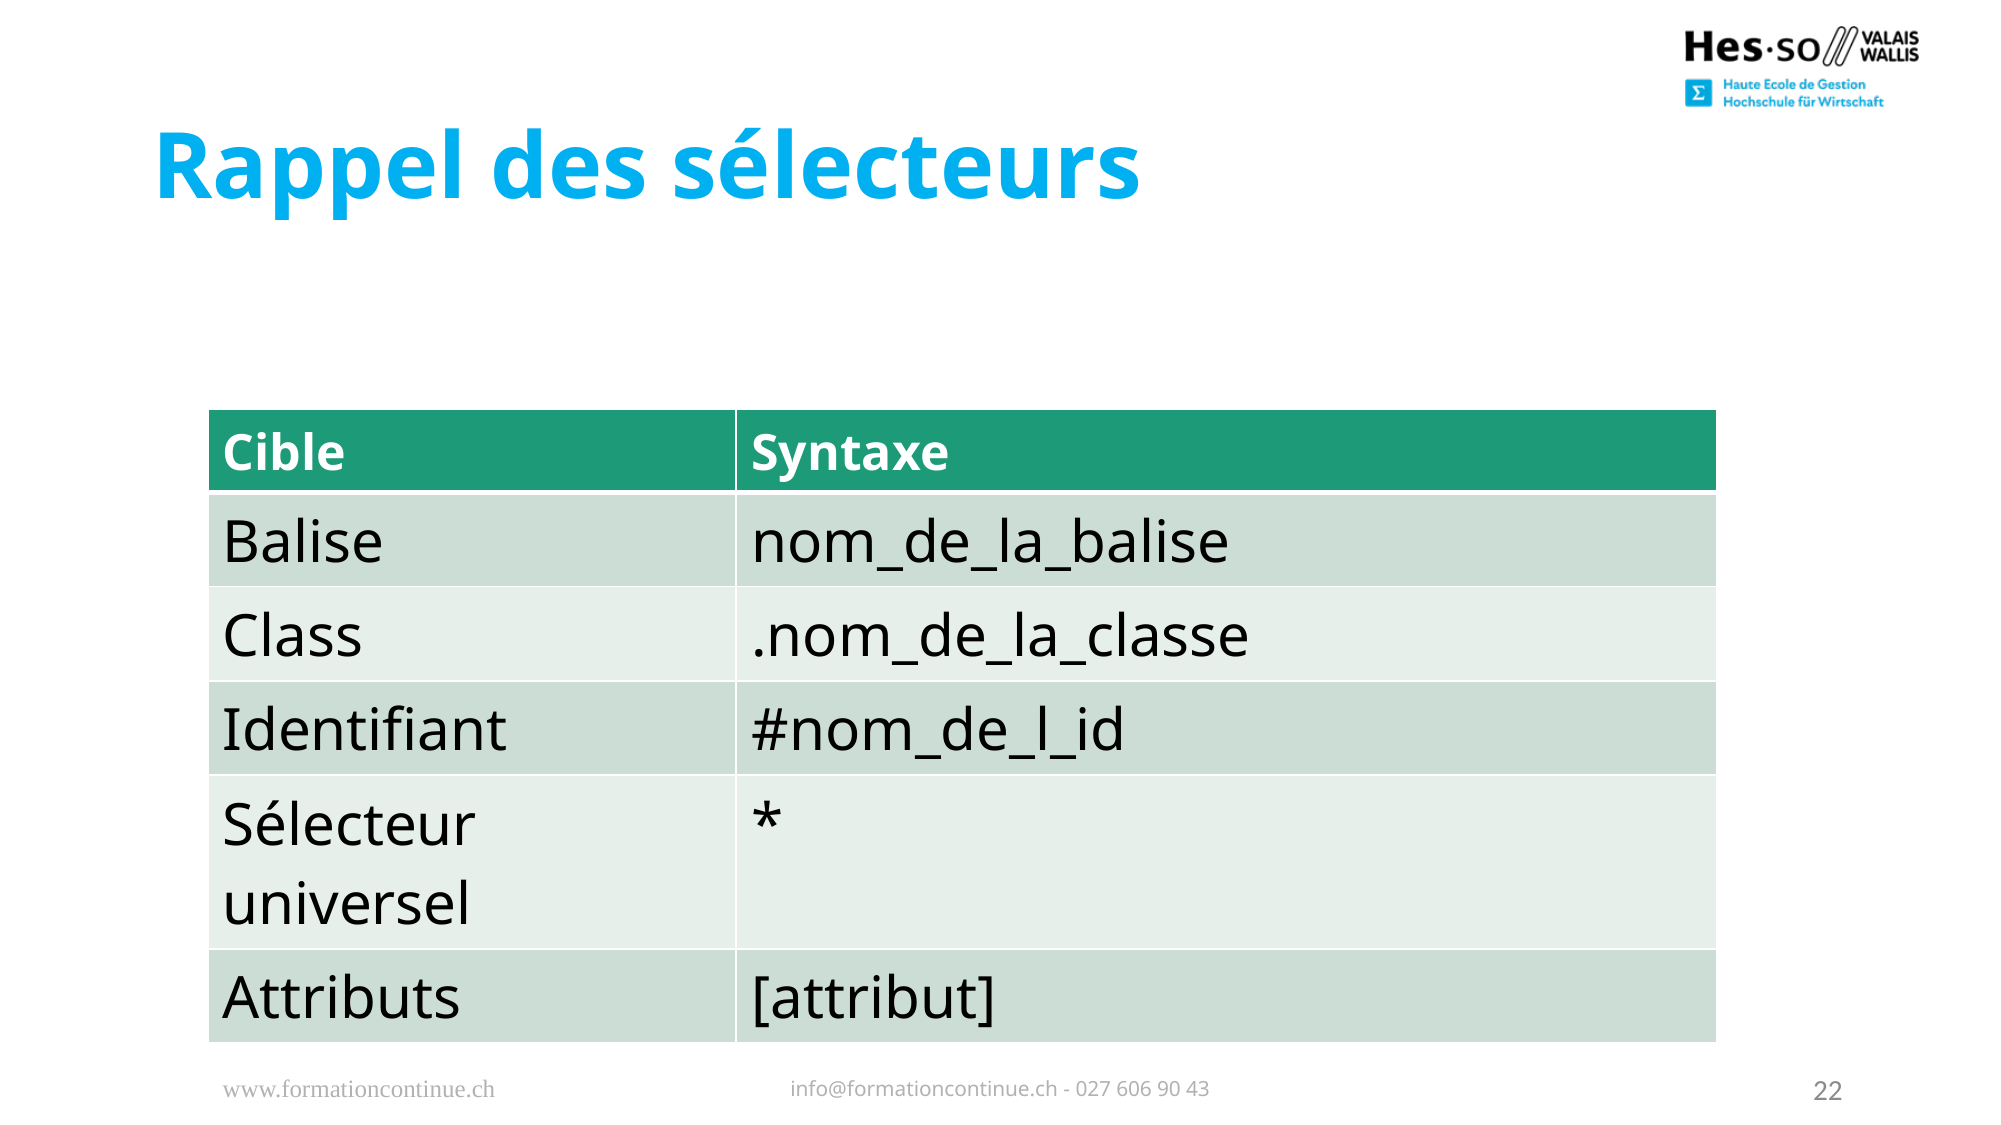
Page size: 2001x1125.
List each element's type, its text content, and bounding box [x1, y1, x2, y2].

table_cell Identifiant [209, 682, 735, 774]
table_cell .nom_de_la_classe [737, 587, 1716, 680]
table_cell nom_de_la_balise [737, 495, 1716, 586]
table_cell #nom_de_l_id [737, 682, 1716, 774]
table_cell Sélecteur universel [209, 776, 735, 948]
footer info@formationcontinue.ch - 027 606 90 43 [683, 1057, 1317, 1118]
table_cell * [737, 776, 1716, 948]
table_cell Balise [209, 495, 735, 586]
slide_number 22 [1441, 1059, 1858, 1118]
table_cell [attribut] [737, 950, 1716, 1042]
table_header Syntaxe [737, 410, 1716, 490]
picture [1685, 26, 1919, 107]
table_cell Attributs [209, 950, 735, 1042]
table_cell Class [209, 587, 735, 680]
slide_number www.formationcontinue.ch [207, 1057, 658, 1118]
table_header Cible [209, 410, 735, 490]
title Rappel des sélecteurs [137, 59, 1863, 278]
